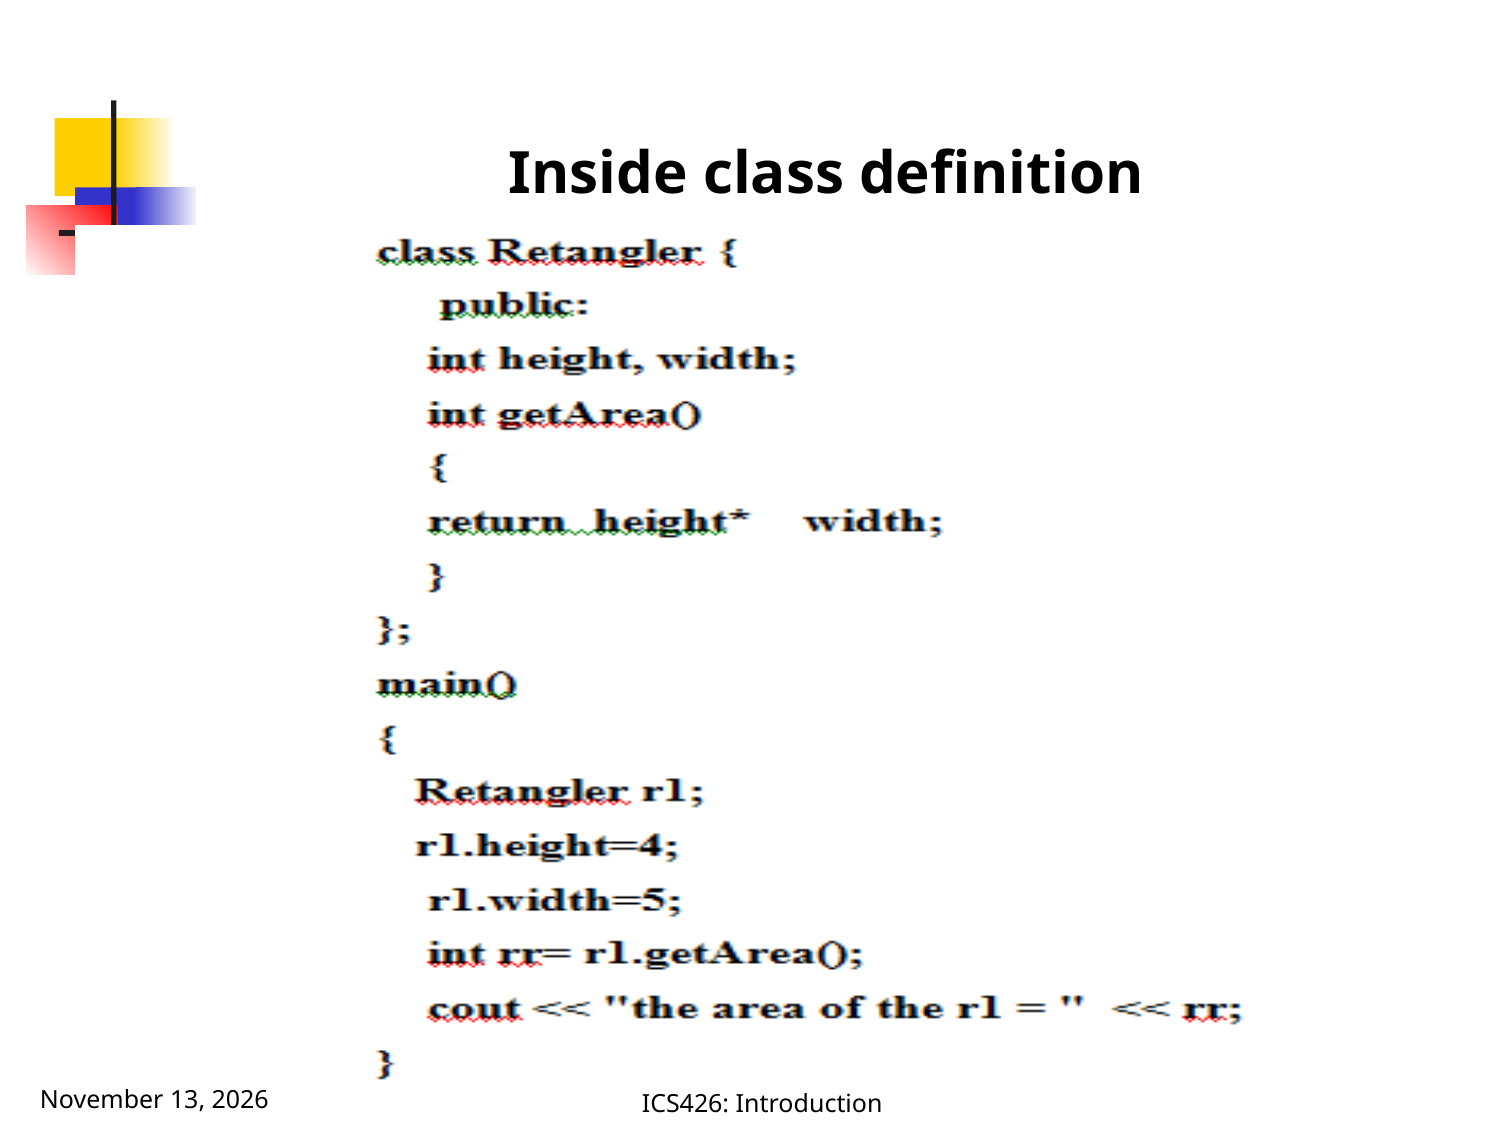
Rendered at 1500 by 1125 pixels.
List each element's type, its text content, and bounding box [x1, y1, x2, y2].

title Inside class definition [187, 112, 1467, 213]
picture [74, 224, 1401, 1088]
footer ICS426: Introduction [525, 1097, 1000, 1125]
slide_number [24, 1037, 338, 1125]
